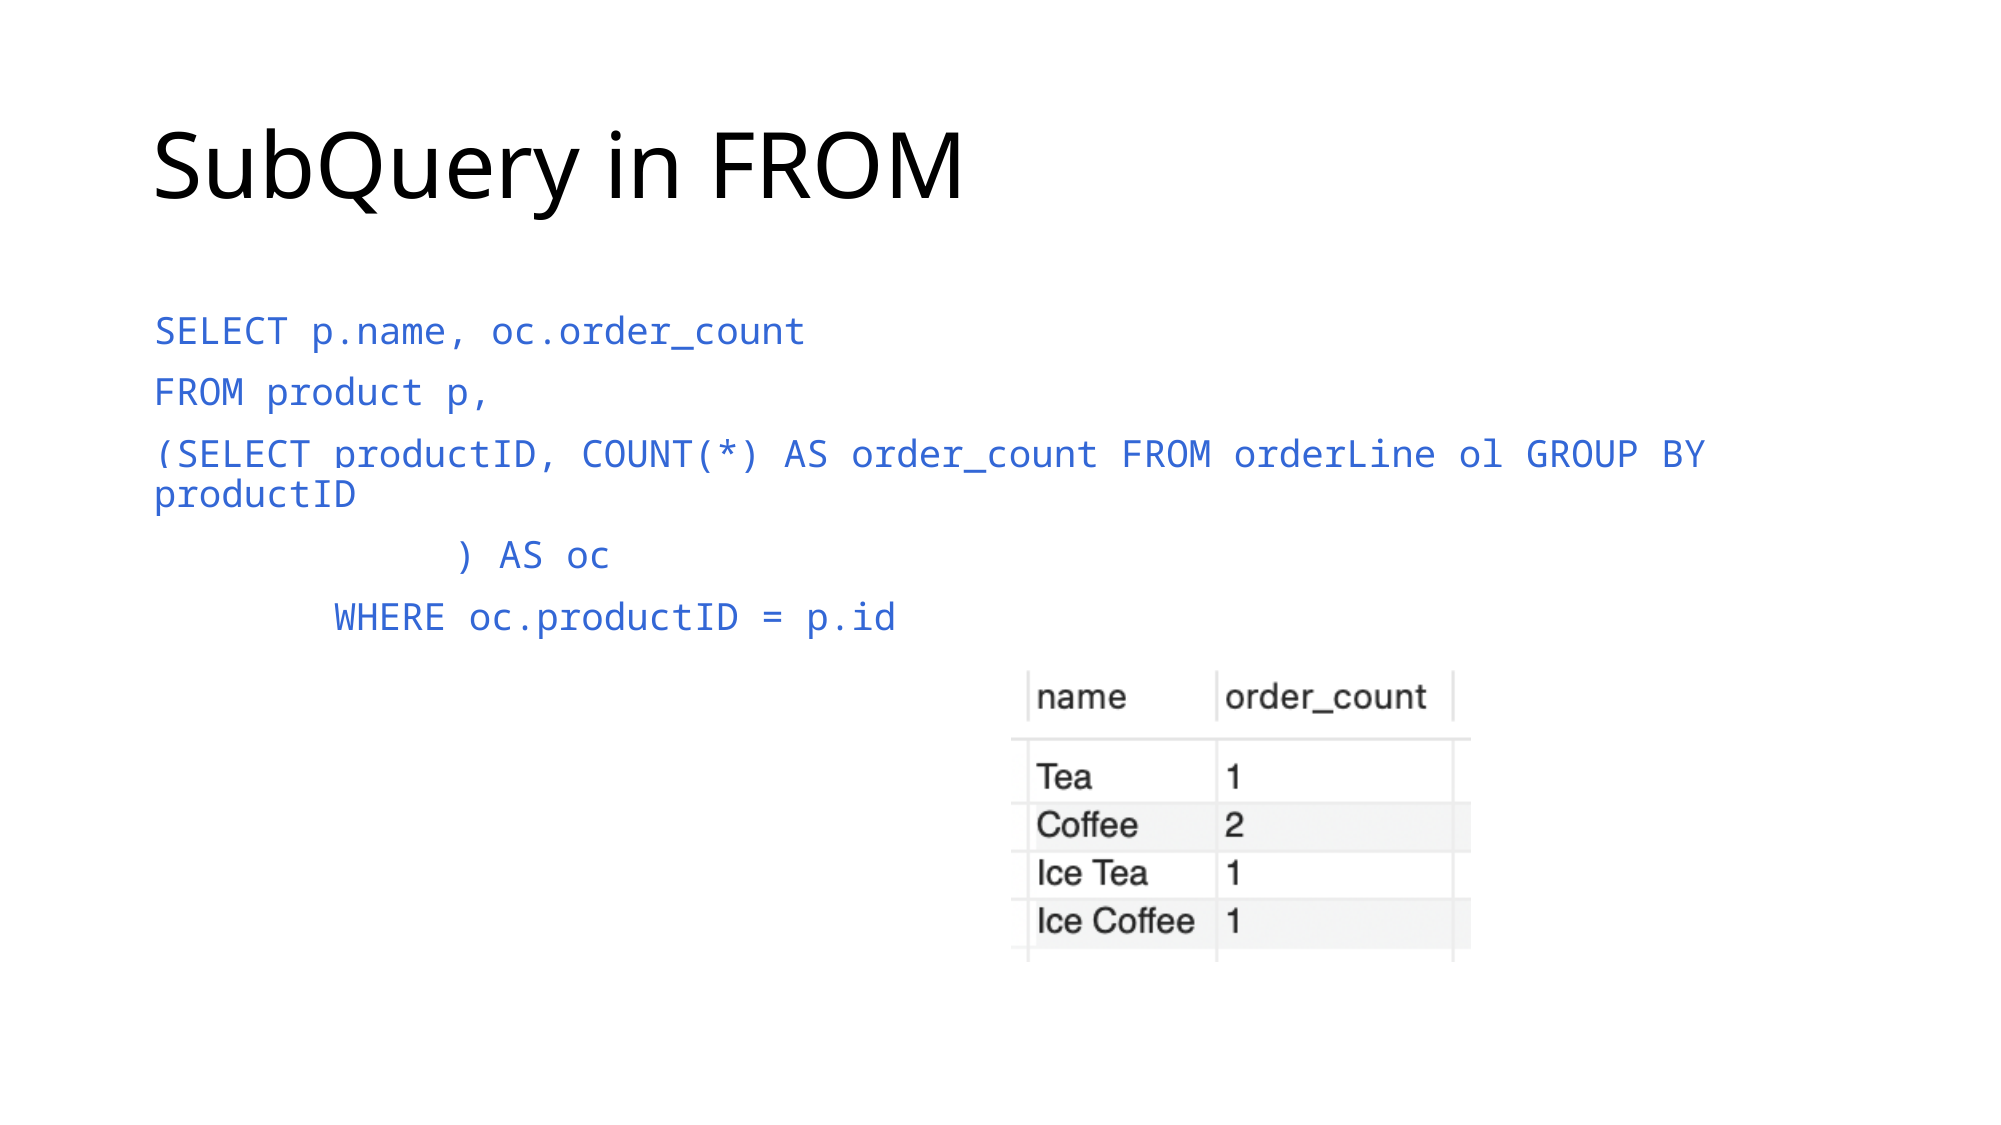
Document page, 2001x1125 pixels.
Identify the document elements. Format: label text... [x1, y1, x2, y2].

list SELECT p.name, oc.order_count FROM product p, (SELECT productID, COUNT(*) AS order_count FROM orderLine ol GROUP BY productID ) AS oc WHERE oc.productID = p.id [138, 304, 1864, 1019]
picture [1010, 660, 1472, 962]
title SubQuery in FROM [137, 59, 1863, 278]
